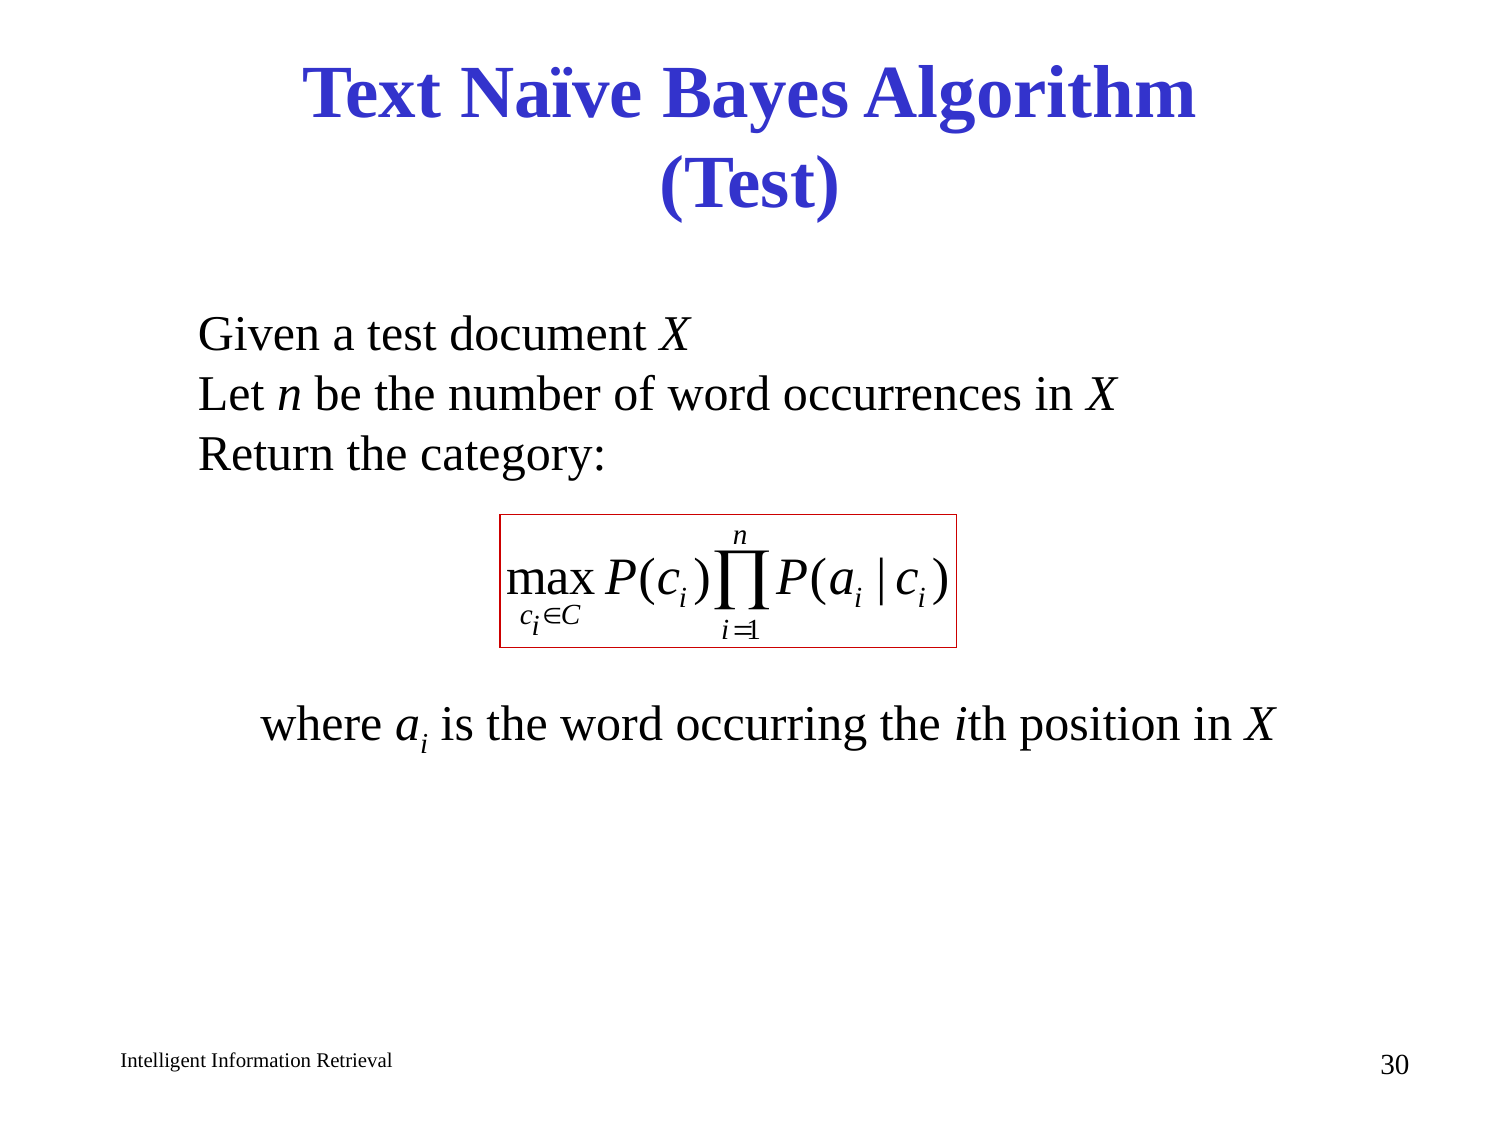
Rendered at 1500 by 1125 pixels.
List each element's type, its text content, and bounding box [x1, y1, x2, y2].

text_box Given a test document X Let n be the number of word occurrences in X Return the category: where ai is the word occurring the ith position in X [183, 293, 1291, 827]
slide_number 30 [1112, 1037, 1426, 1076]
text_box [500, 515, 956, 647]
title Text Naïve Bayes Algorithm (Test) [112, 50, 1388, 215]
footer Intelligent Information Retrieval [105, 1039, 669, 1078]
